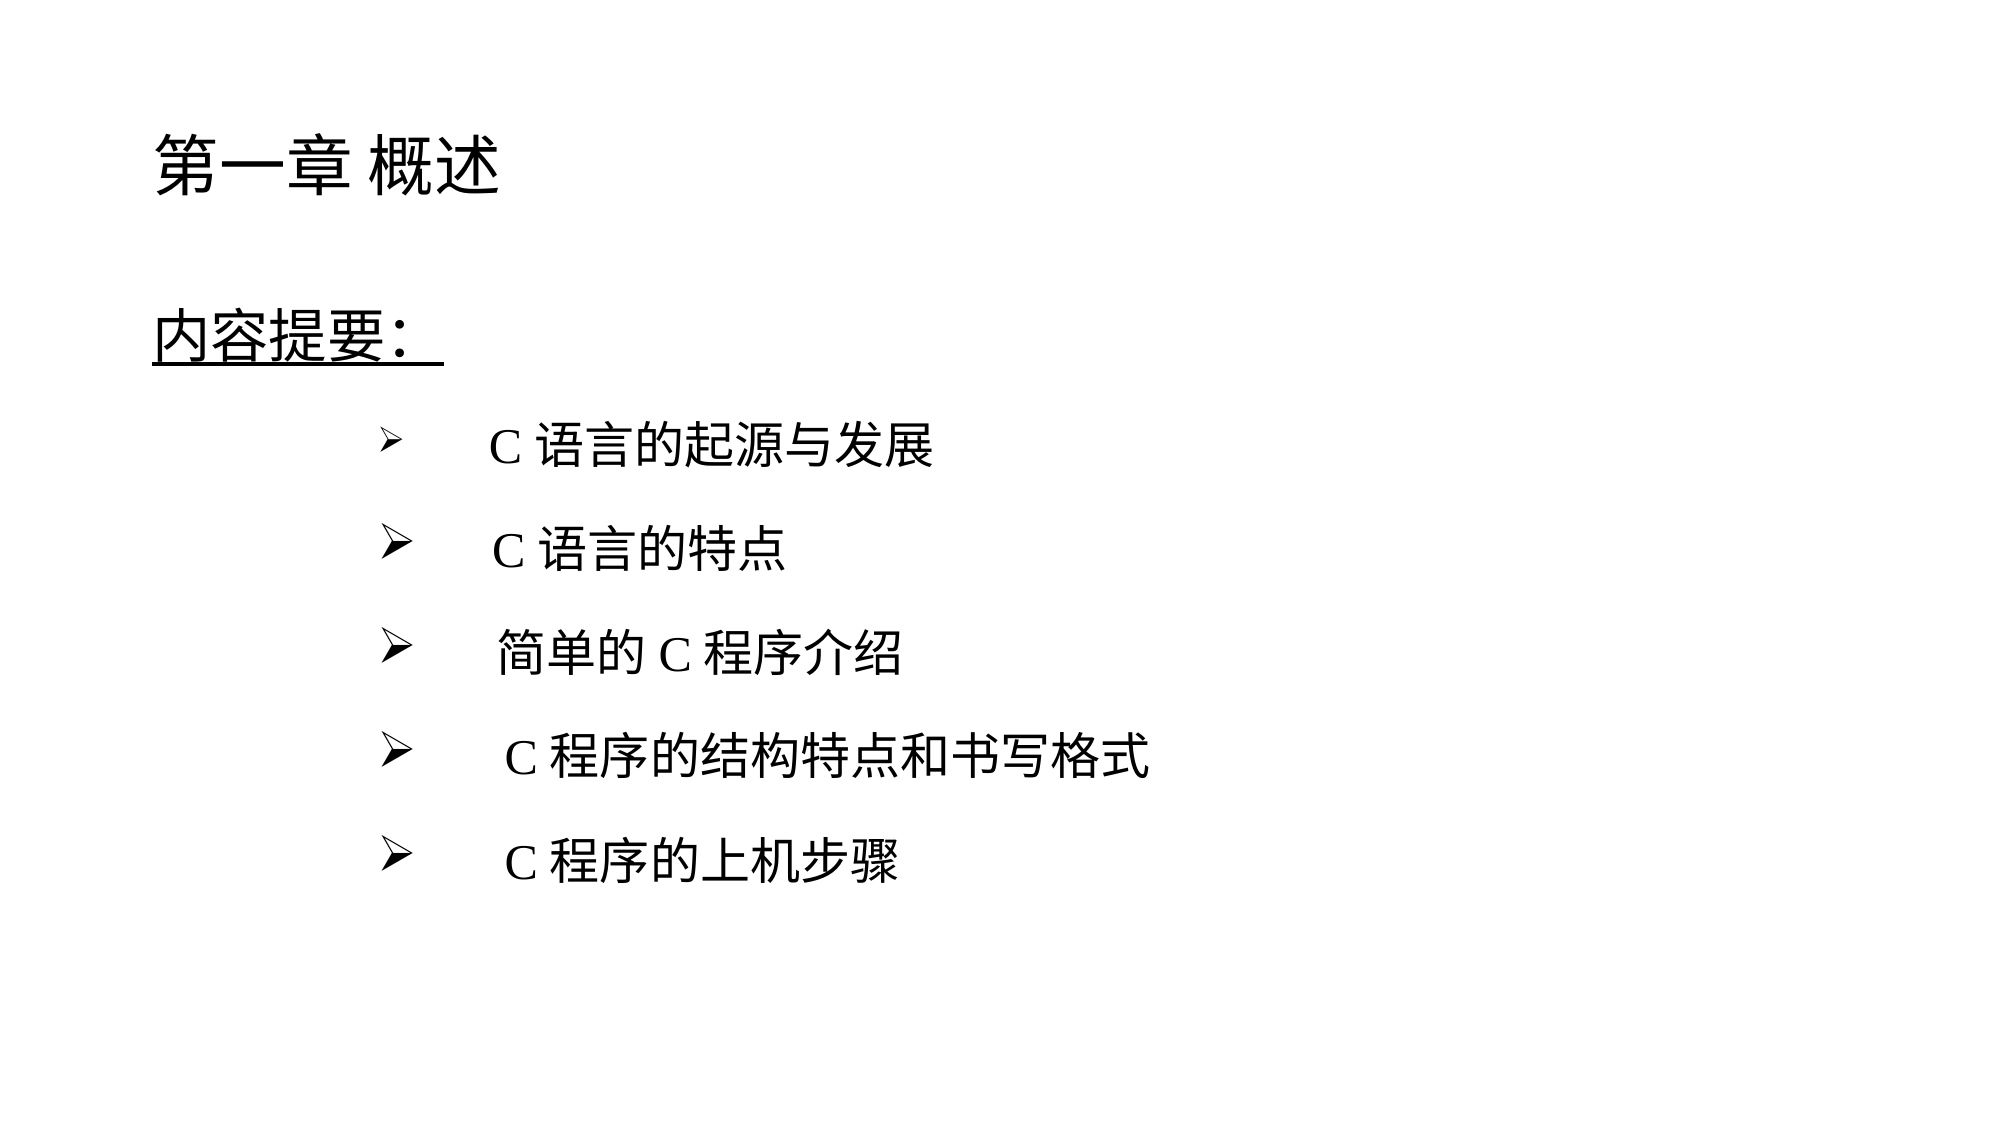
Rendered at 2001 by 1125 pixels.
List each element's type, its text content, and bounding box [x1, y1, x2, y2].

list 内容提要： C语言的起源与发展 C语言的特点 简单的C程序介绍 C程序的结构特点和书写格式 C程序的上机步骤 [137, 299, 1863, 1014]
title 第一章 概述 [137, 59, 1863, 278]
